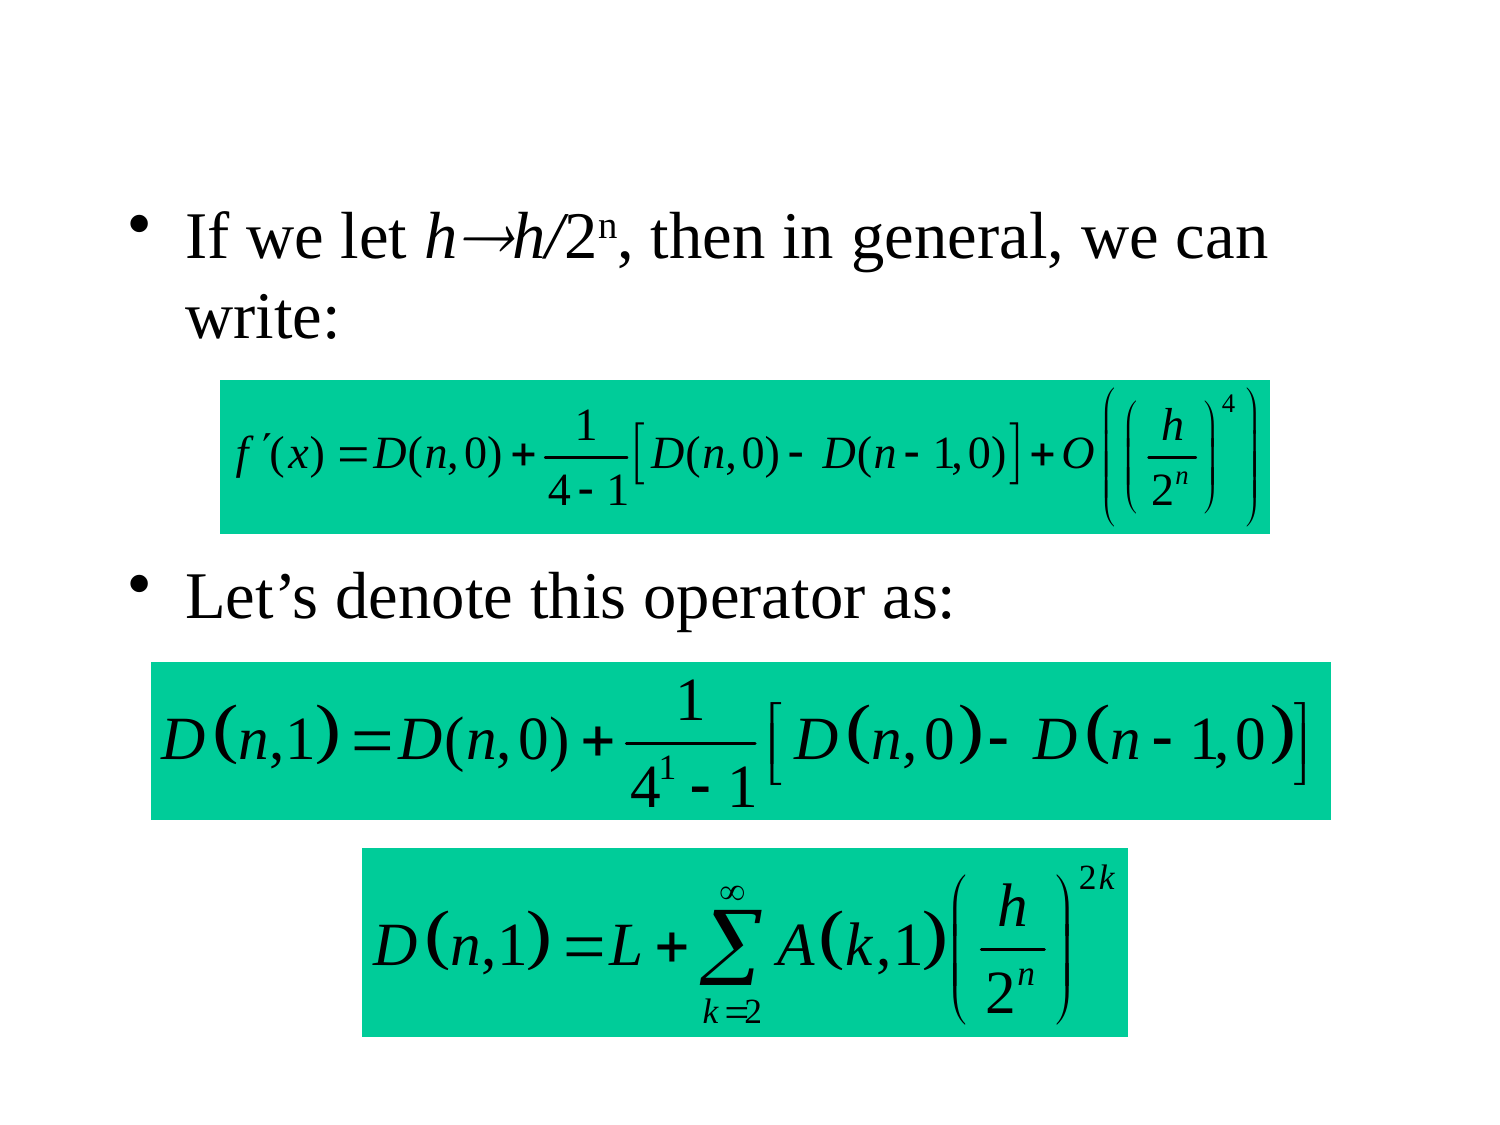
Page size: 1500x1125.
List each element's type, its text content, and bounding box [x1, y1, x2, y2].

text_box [150, 661, 1331, 821]
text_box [361, 847, 1129, 1037]
list If we let hh/2n, then in general, we can write: Let’s denote this operator as: [113, 184, 1389, 860]
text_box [219, 380, 1271, 535]
